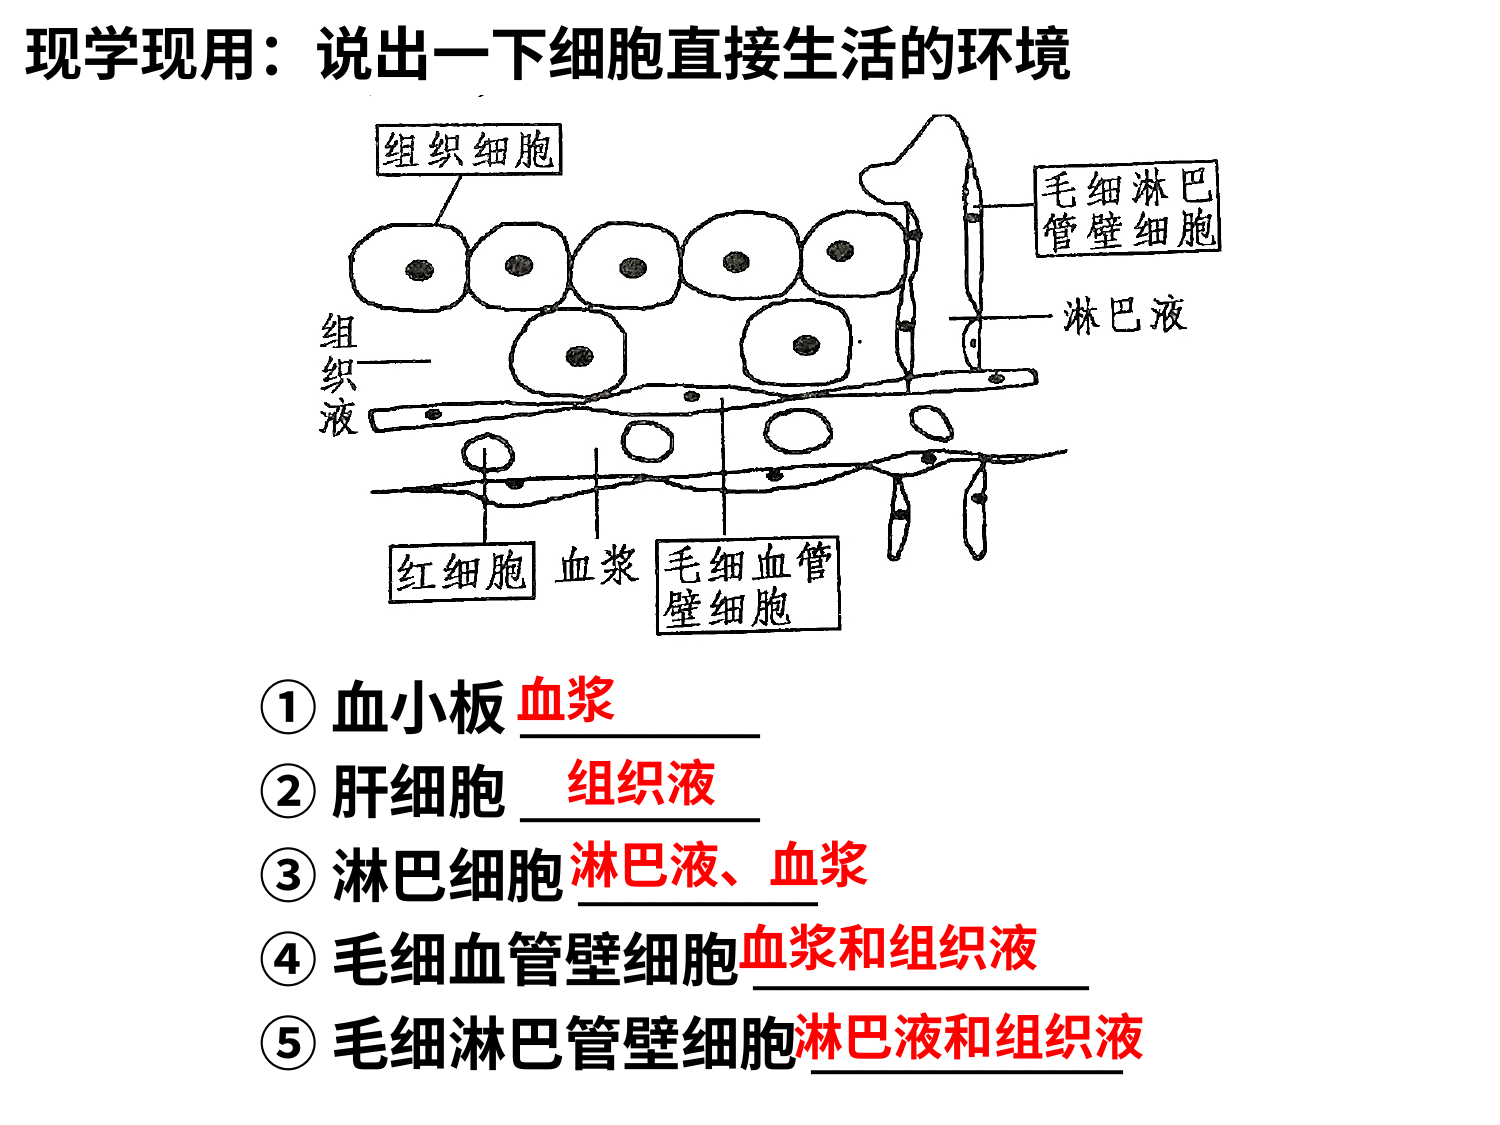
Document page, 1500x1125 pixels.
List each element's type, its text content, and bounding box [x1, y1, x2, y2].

picture [252, 95, 1248, 651]
text_box ①血小板__________ ②肝细胞__________ ③淋巴细胞__________ ④毛细血管壁细胞______________ ⑤毛细淋巴管壁细胞_____________ [244, 649, 1229, 1085]
text_box 血浆 [501, 660, 696, 736]
text_box 淋巴液和组织液 [779, 998, 1182, 1073]
text_box 现学现用：说出一下细胞直接生活的环境 [9, 10, 1464, 95]
text_box 淋巴液、血浆 [554, 826, 1153, 901]
text_box 组织液 [551, 744, 746, 819]
text_box 血浆和组织液 [723, 909, 1126, 985]
